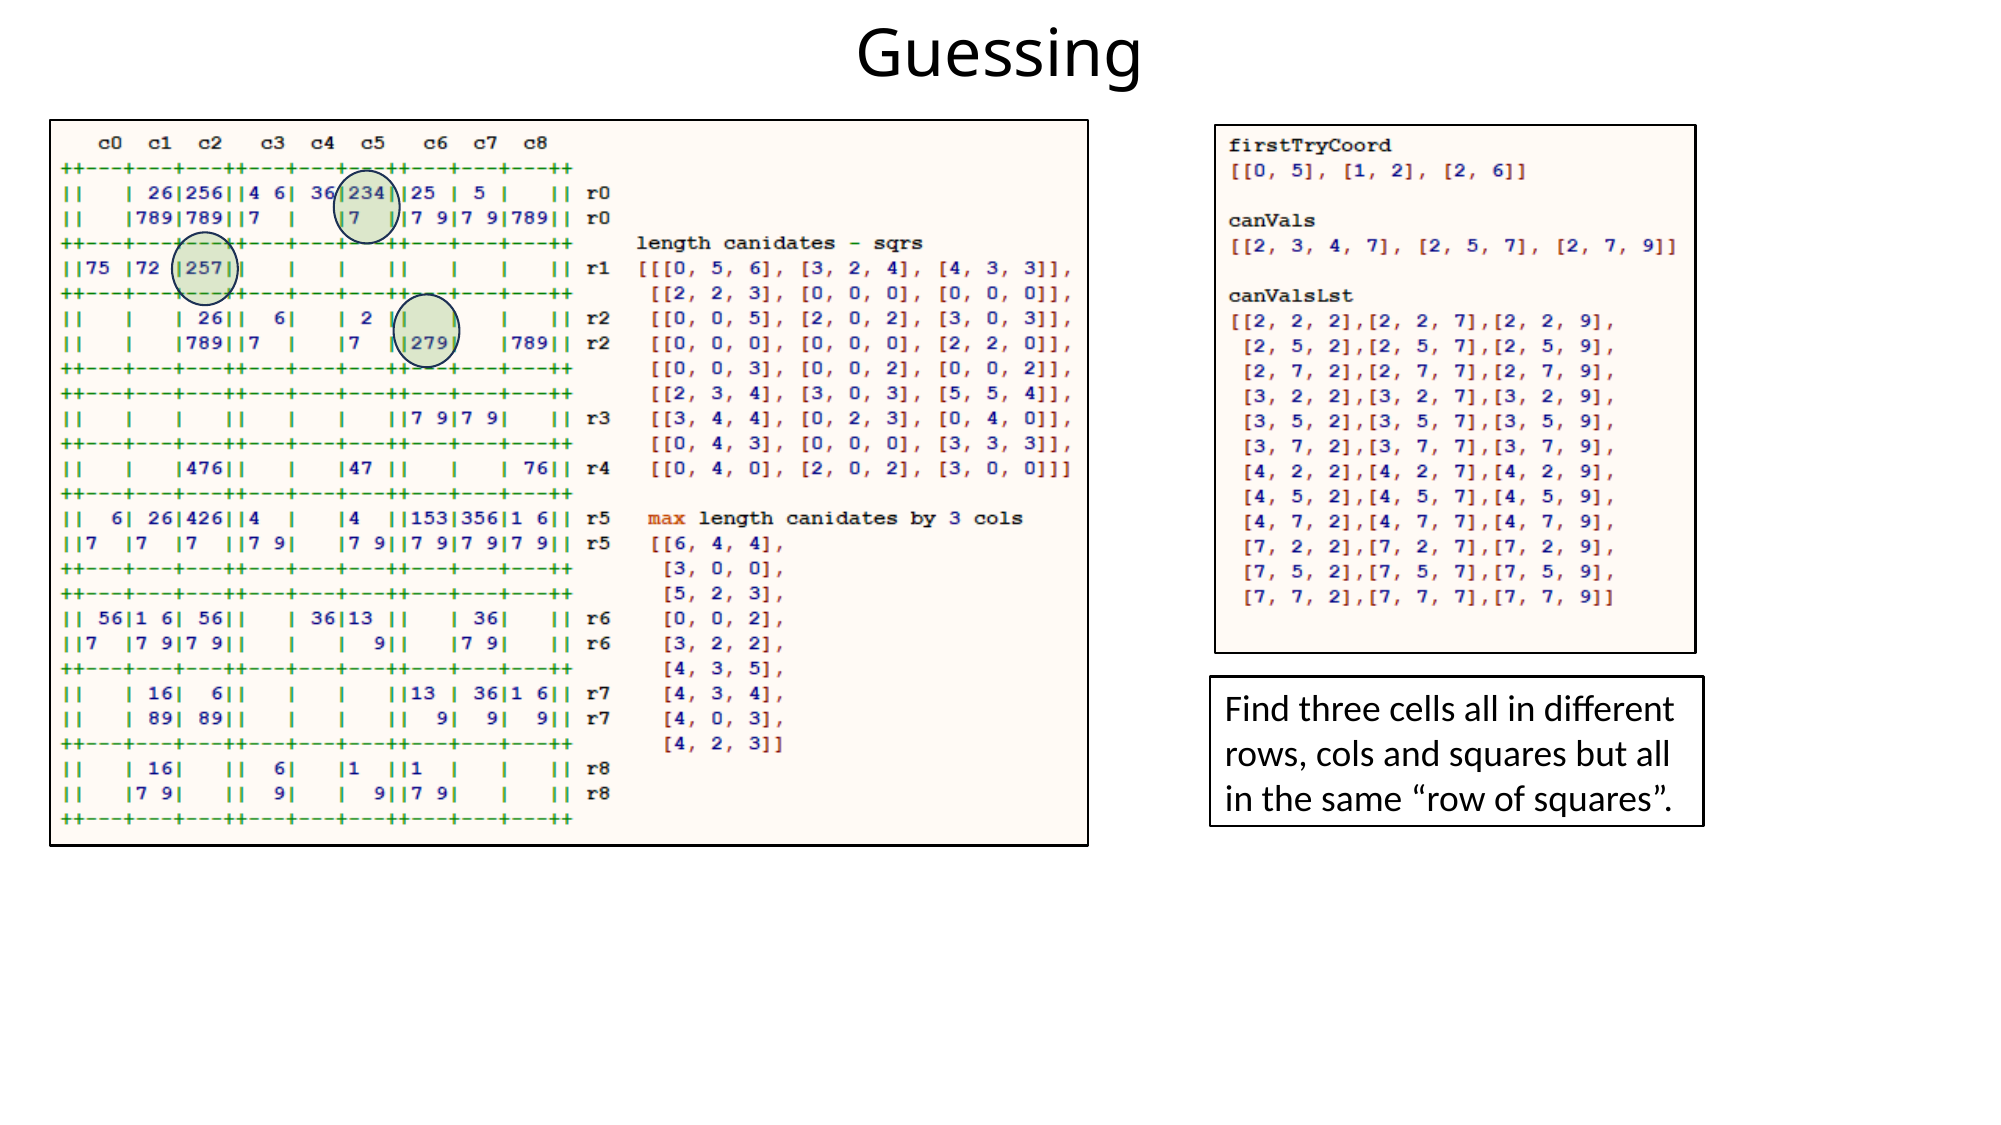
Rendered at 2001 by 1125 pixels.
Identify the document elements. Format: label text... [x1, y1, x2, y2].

picture [1216, 125, 1695, 653]
text_box Find three cells all in different rows, cols and squares but all in the same “row of squares”. [1210, 676, 1704, 827]
picture [51, 120, 1088, 845]
title Guessing [137, 11, 1863, 99]
